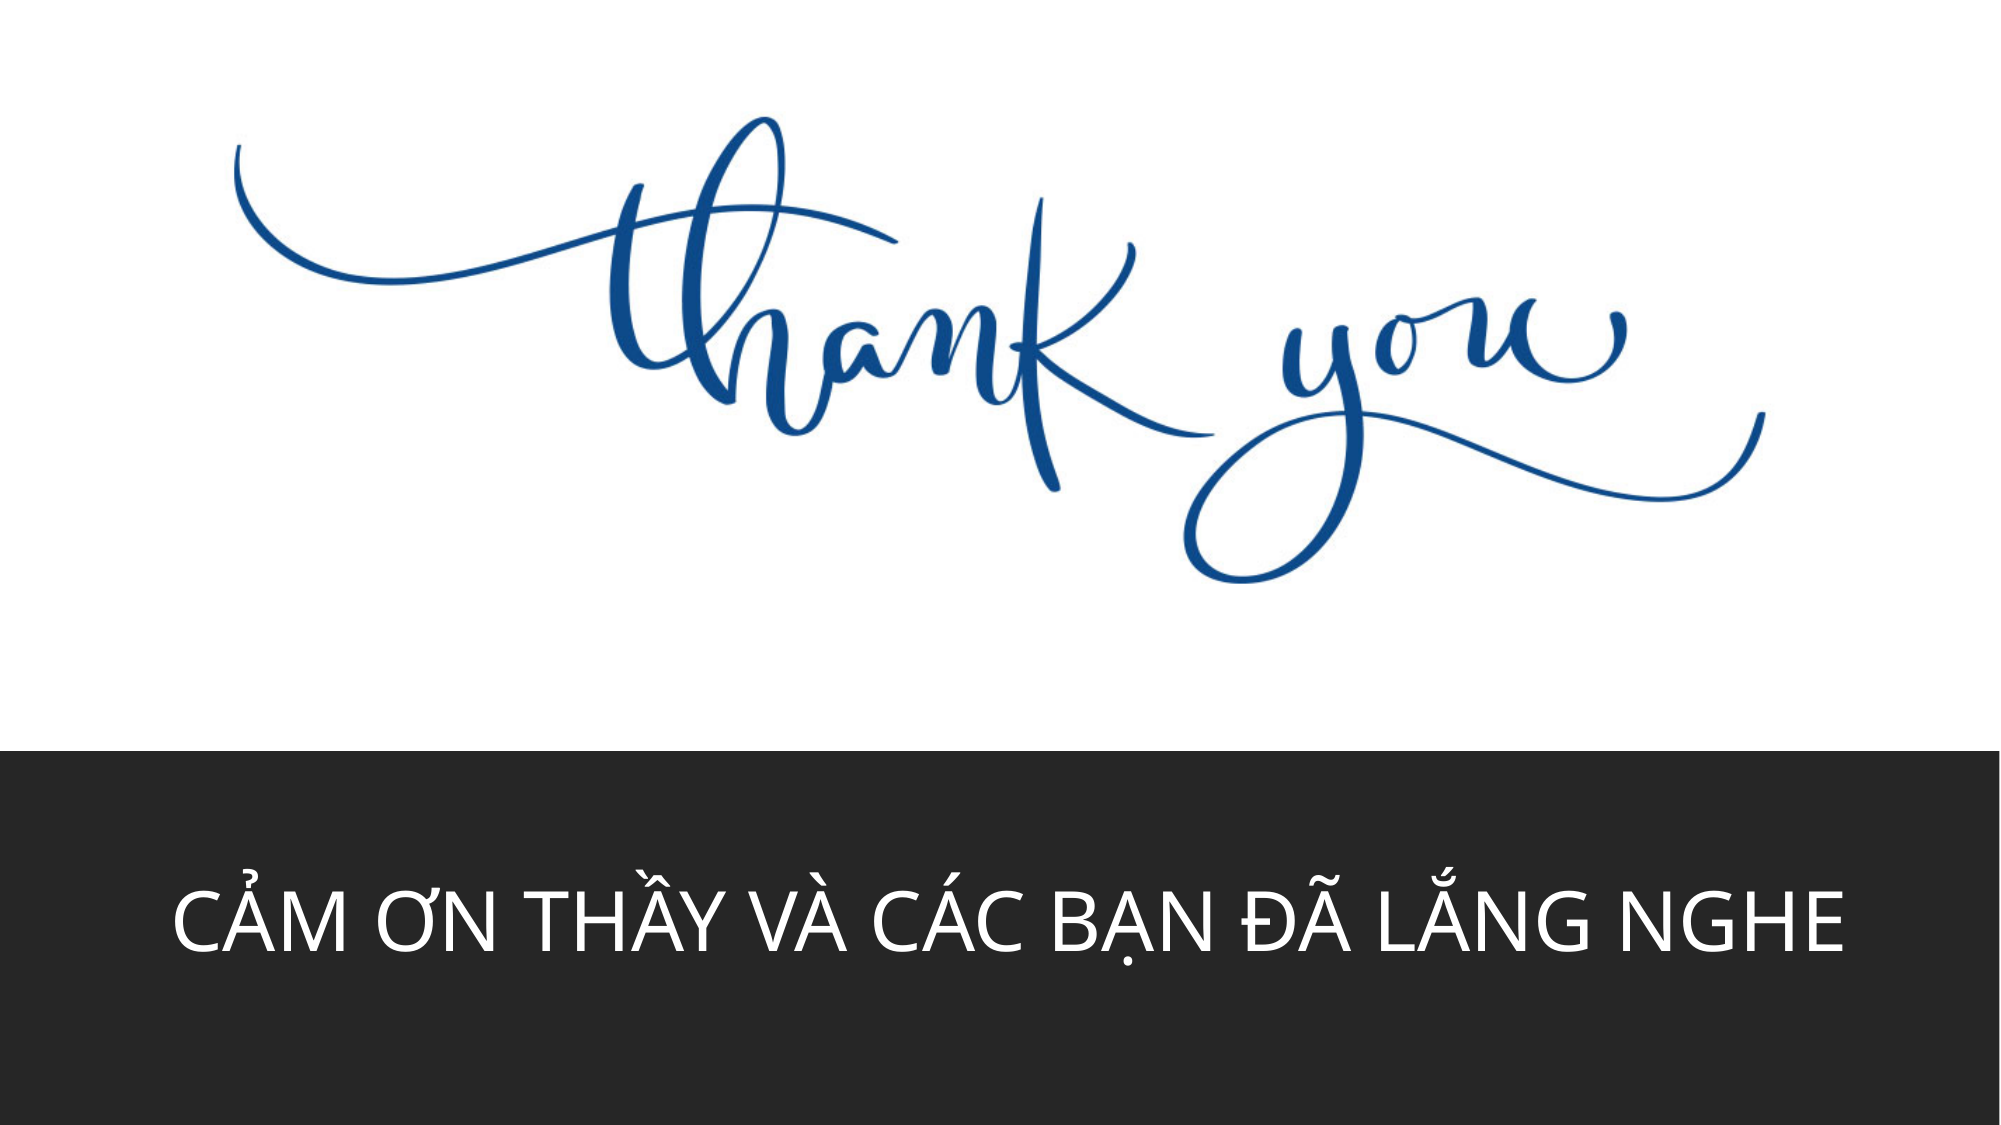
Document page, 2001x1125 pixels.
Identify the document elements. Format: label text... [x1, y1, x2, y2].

picture [0, 0, 2000, 703]
list CẢM ƠN THẦY VÀ CÁC BẠN ĐÃ LẮNG NGHE [19, 858, 2000, 1052]
